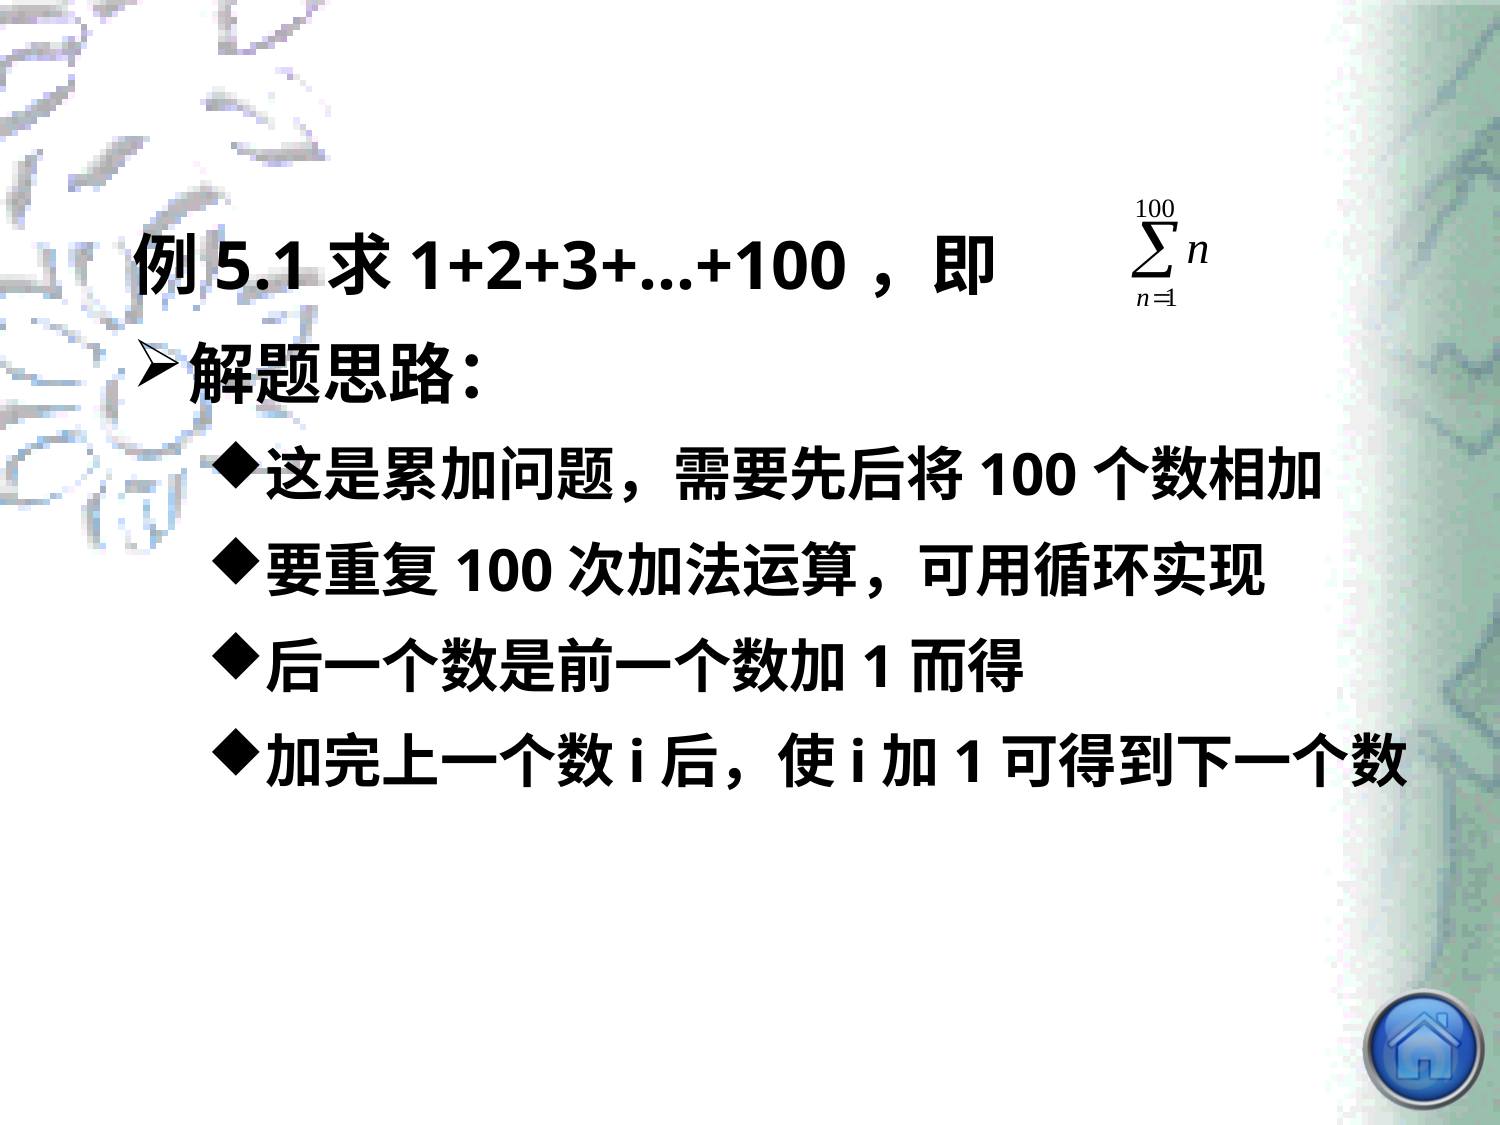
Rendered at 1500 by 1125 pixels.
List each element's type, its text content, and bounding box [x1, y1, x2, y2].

picture [0, 1, 1500, 1125]
list 例5.1求1+2+3+…+100，即 解题思路： 这是累加问题，需要先后将100个数相加 要重复100次加法运算，可用循环实现 后一个数是前一个数加1而得 加完上一个数i后，使i加1可得到下一个数 [117, 199, 1442, 868]
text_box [1124, 187, 1217, 317]
